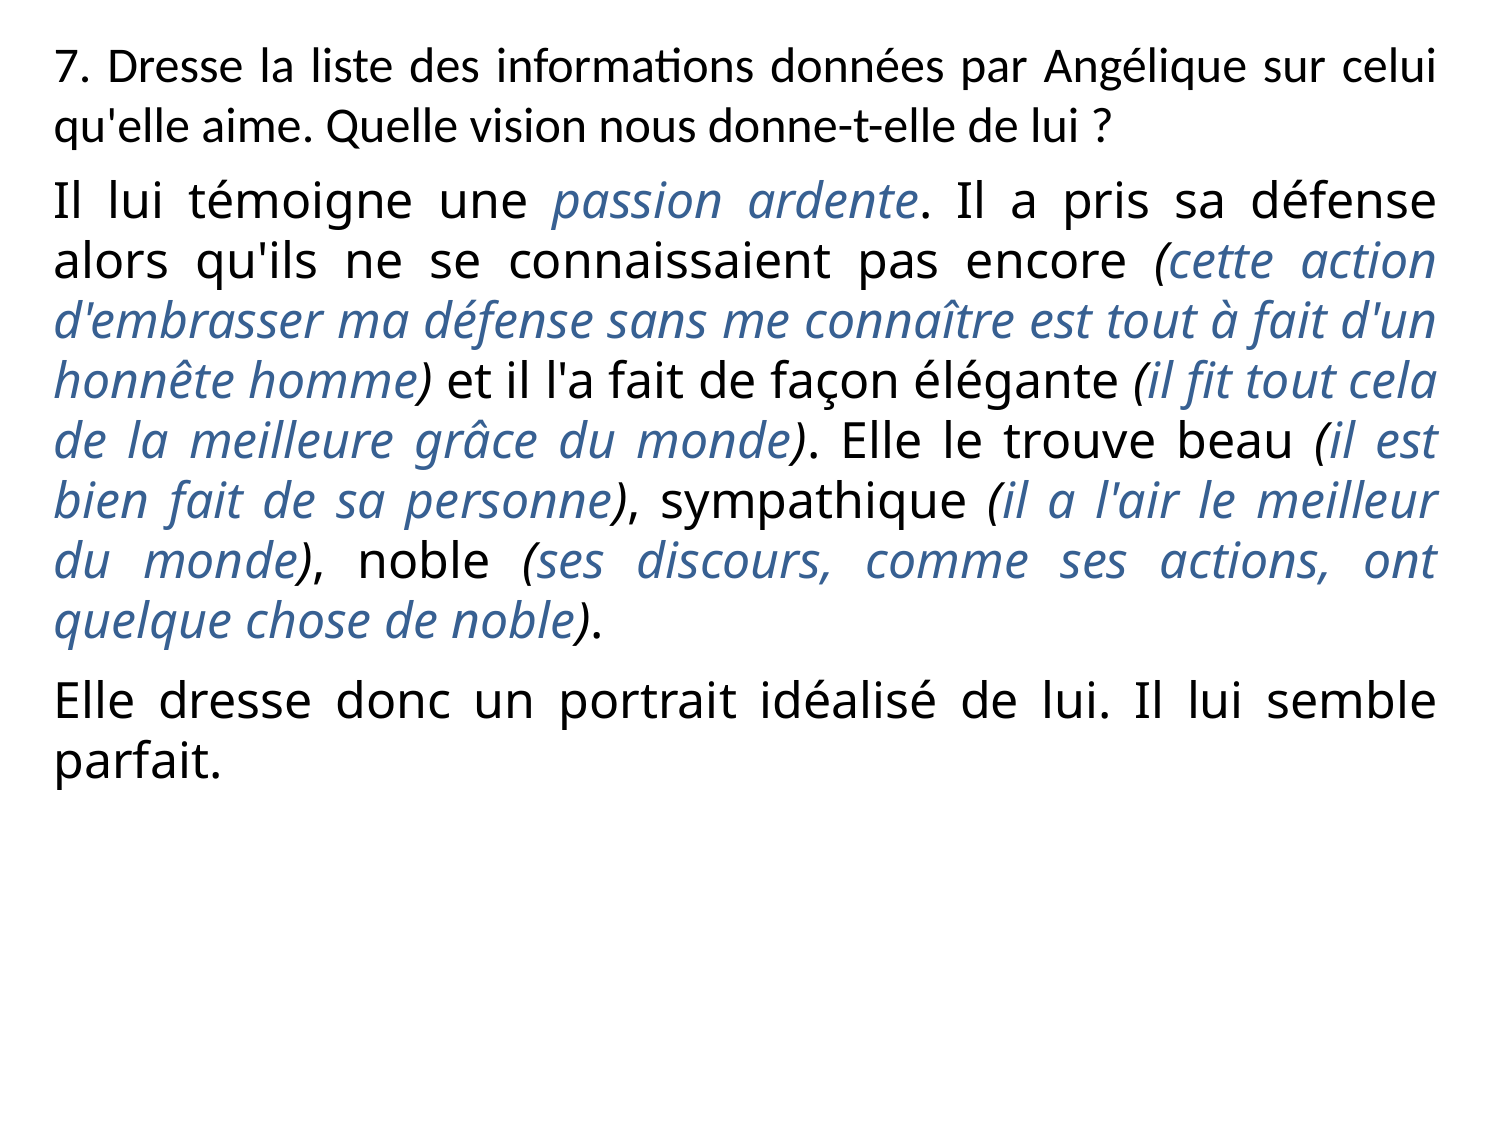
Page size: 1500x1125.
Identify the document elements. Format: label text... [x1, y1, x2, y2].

text_box 7. Dresse la liste des informations données par Angélique sur celui qu'elle aime. Quelle vision nous donne-t-elle de lui ? [38, 25, 1454, 160]
text_box Elle dresse donc un portrait idéalisé de lui. Il lui semble parfait. [38, 660, 1454, 796]
text_box Il lui témoigne une passion ardente. Il a pris sa défense alors qu'ils ne se connaissaient pas encore (cette action d'embrasser ma défense sans me connaître est tout à fait d'un honnête homme) et il l'a fait de façon élégante (il fit tout cela de la meilleure grâce du monde). Elle le trouve beau (il est bien fait de sa personne), sympathique (il a l'air le meilleur du monde), noble (ses discours, comme ses actions, ont quelque chose de noble). [38, 160, 1454, 656]
